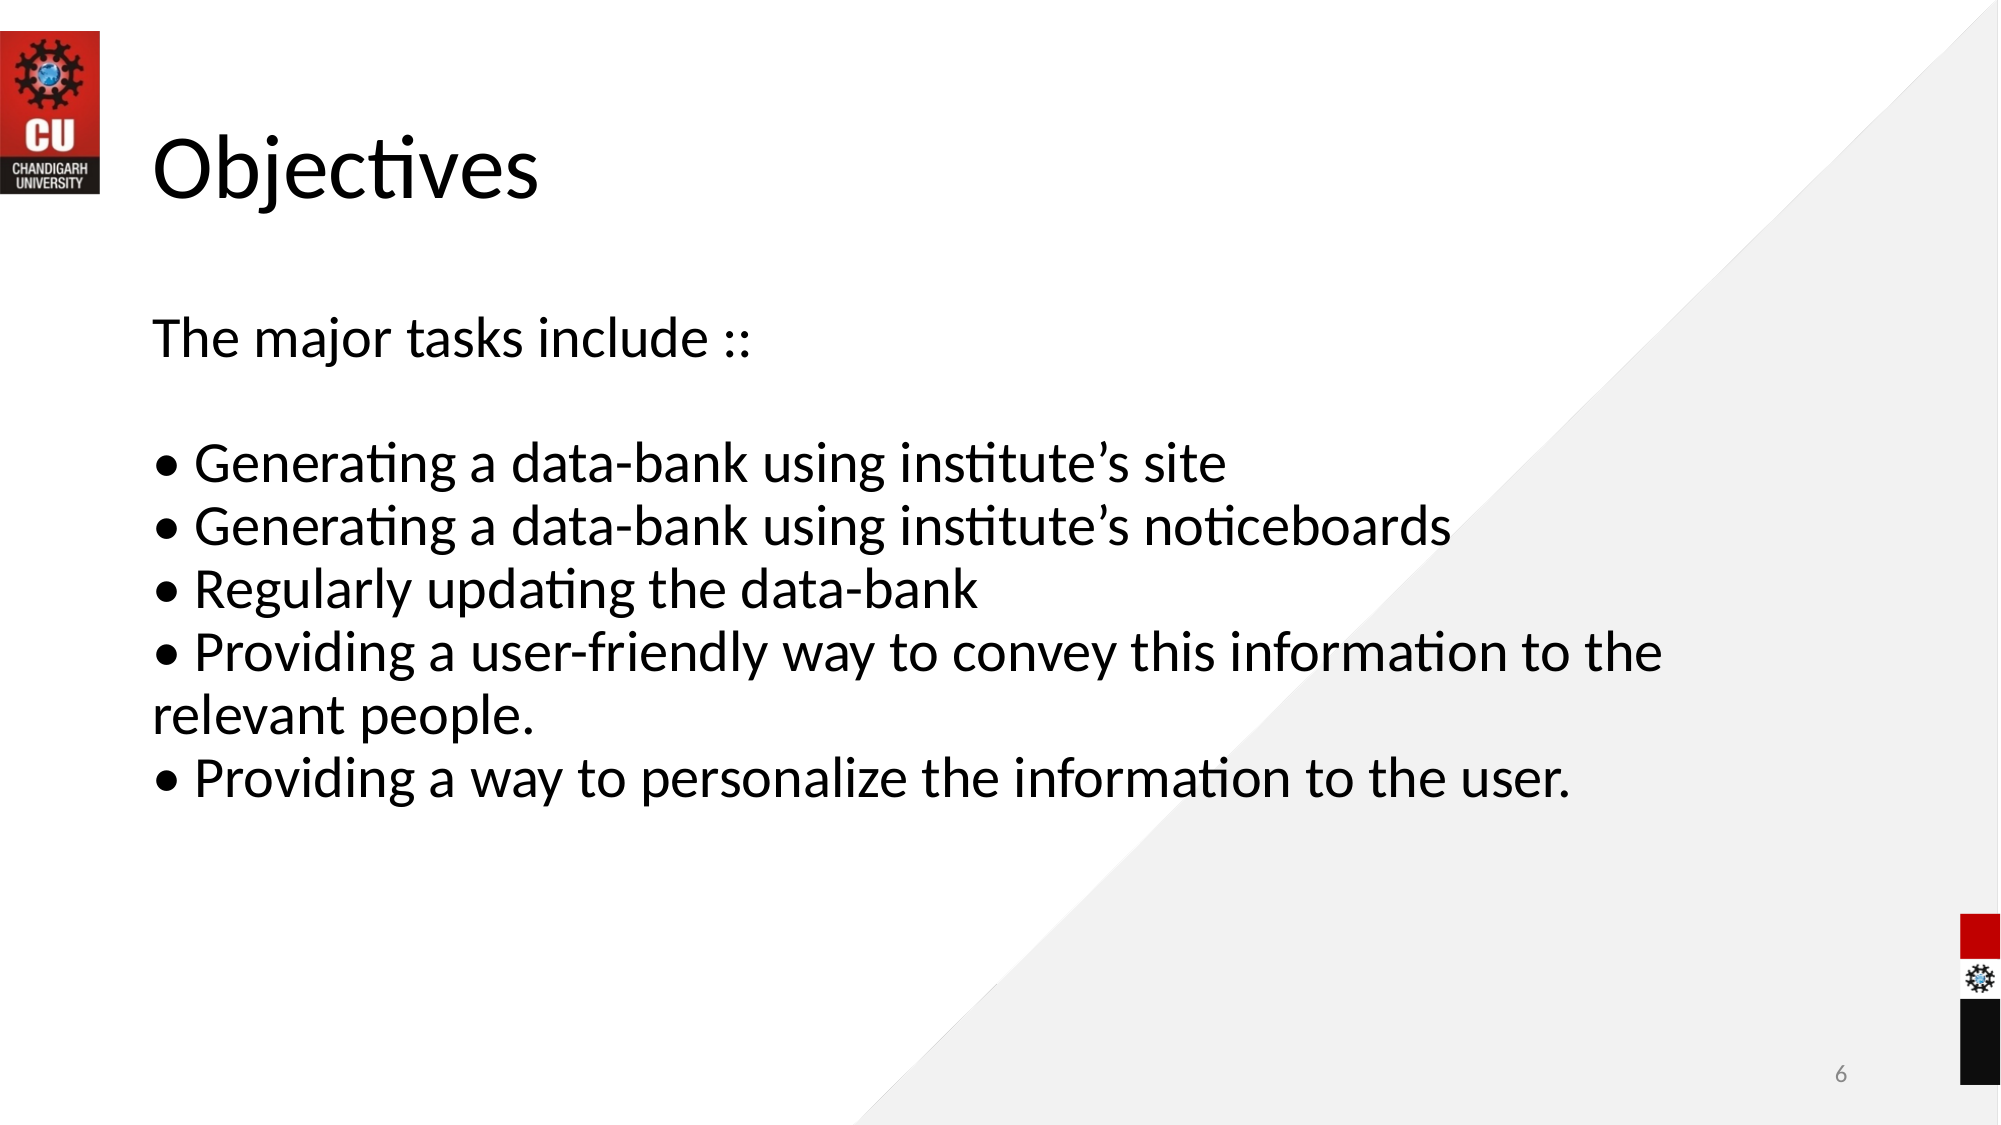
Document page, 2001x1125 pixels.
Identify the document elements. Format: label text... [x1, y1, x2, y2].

picture [0, 0, 2001, 1125]
list The major tasks include :: • Generating a data-bank using institute’s site • Generating a data-bank using institute’s noticeboards • Regularly updating the data-bank • Providing a user-friendly way to convey this information to the relevant people. • Providing a way to personalize the information to the user. [137, 299, 1863, 1014]
slide_number ‹#› [1412, 1042, 1863, 1103]
title Objectives [137, 59, 1863, 278]
